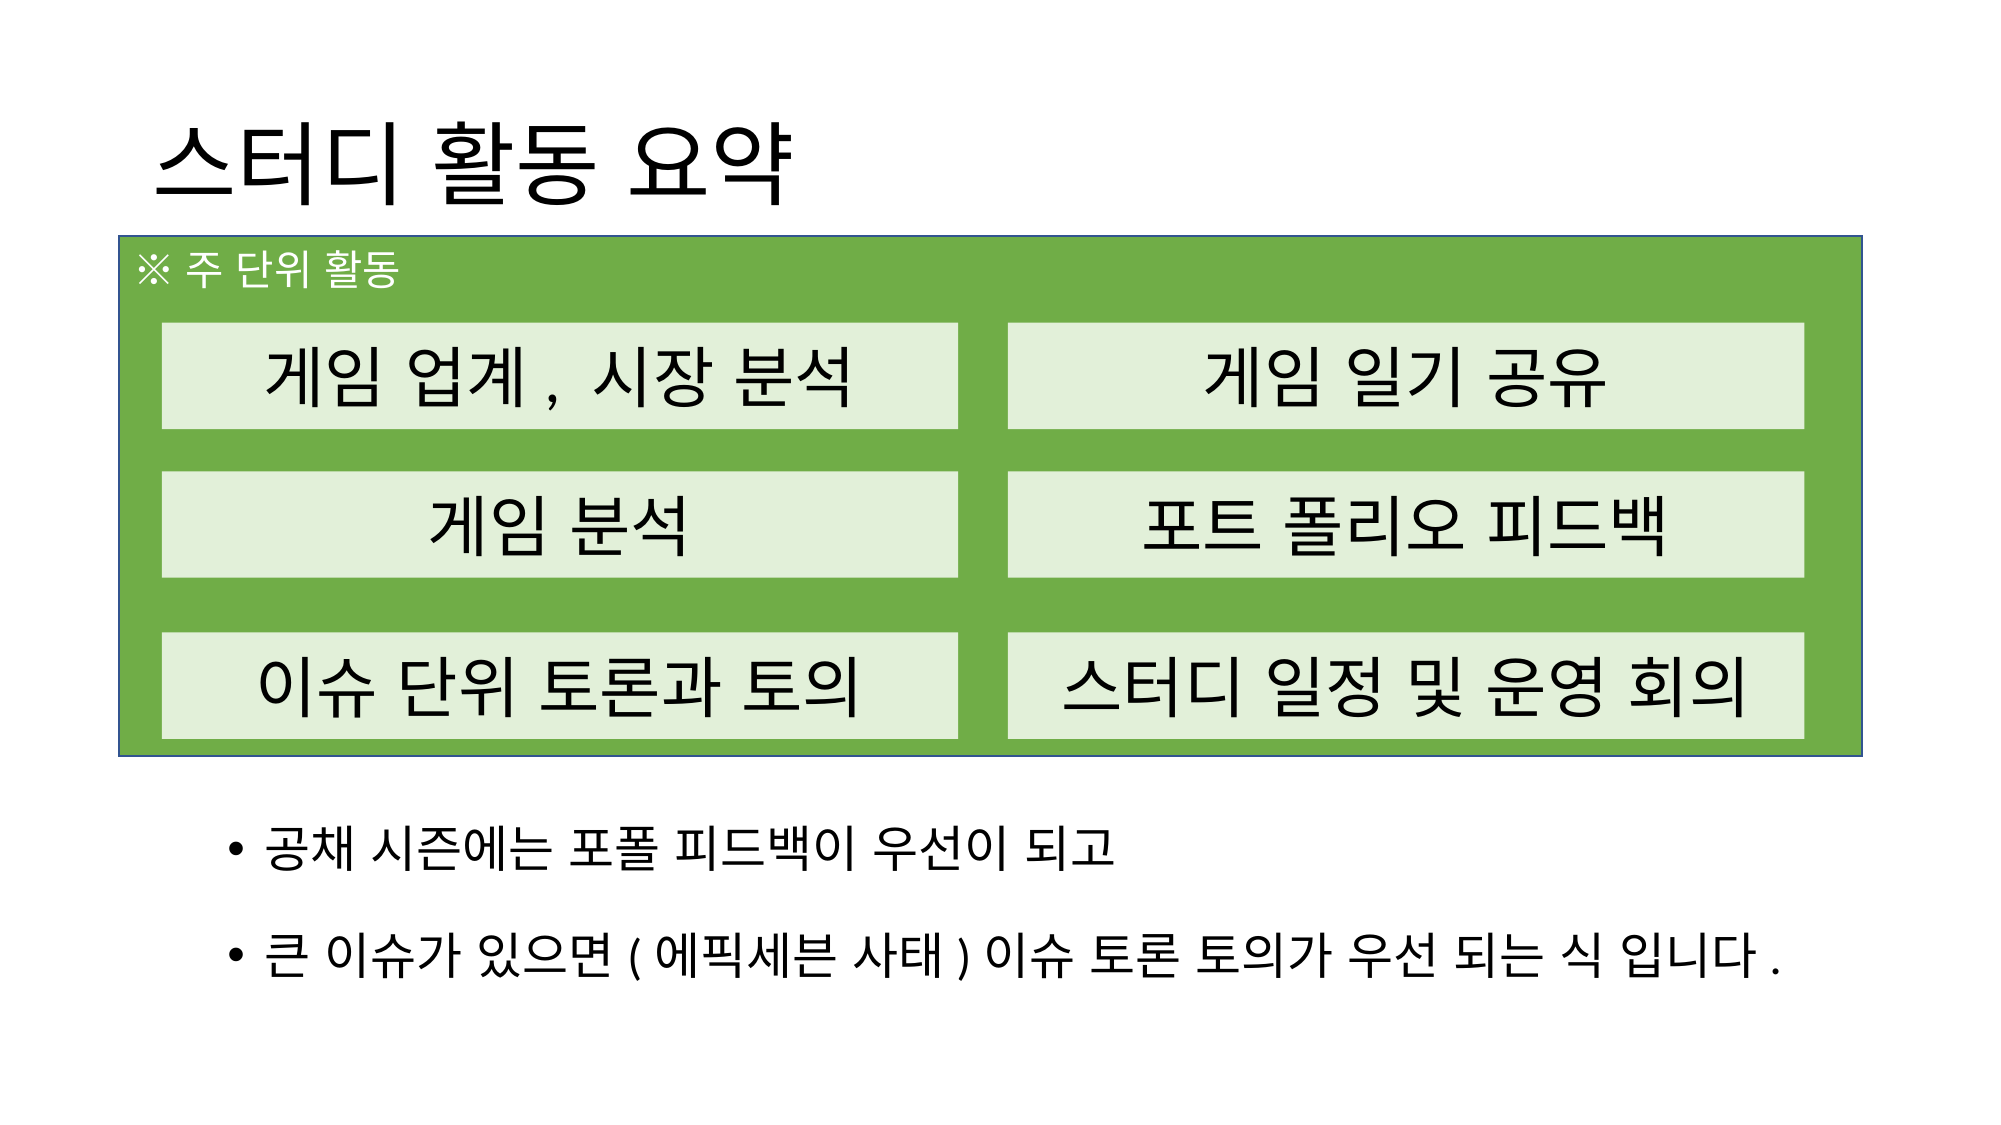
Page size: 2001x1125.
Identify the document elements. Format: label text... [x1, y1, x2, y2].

text_box ※주 단위 활동 [118, 235, 1863, 757]
text_box 스터디 일정 및 운영 회의 [1007, 631, 1805, 740]
text_box 포트 폴리오 피드백 [1007, 470, 1805, 579]
text_box 이슈 단위 토론과 토의 [161, 631, 959, 740]
title 스터디 활동 요약 [137, 59, 1863, 235]
list 공채 시즌에는 포폴 피드백이 우선이 되고 큰 이슈가 있으면(에픽세븐 사태)이슈 토론 토의가 우선 되는 식 입니다. [137, 774, 1863, 1101]
text_box 게임 일기 공유 [1007, 322, 1805, 430]
text_box 게임 분석 [161, 470, 959, 579]
text_box 게임 업계, 시장 분석 [161, 322, 959, 430]
